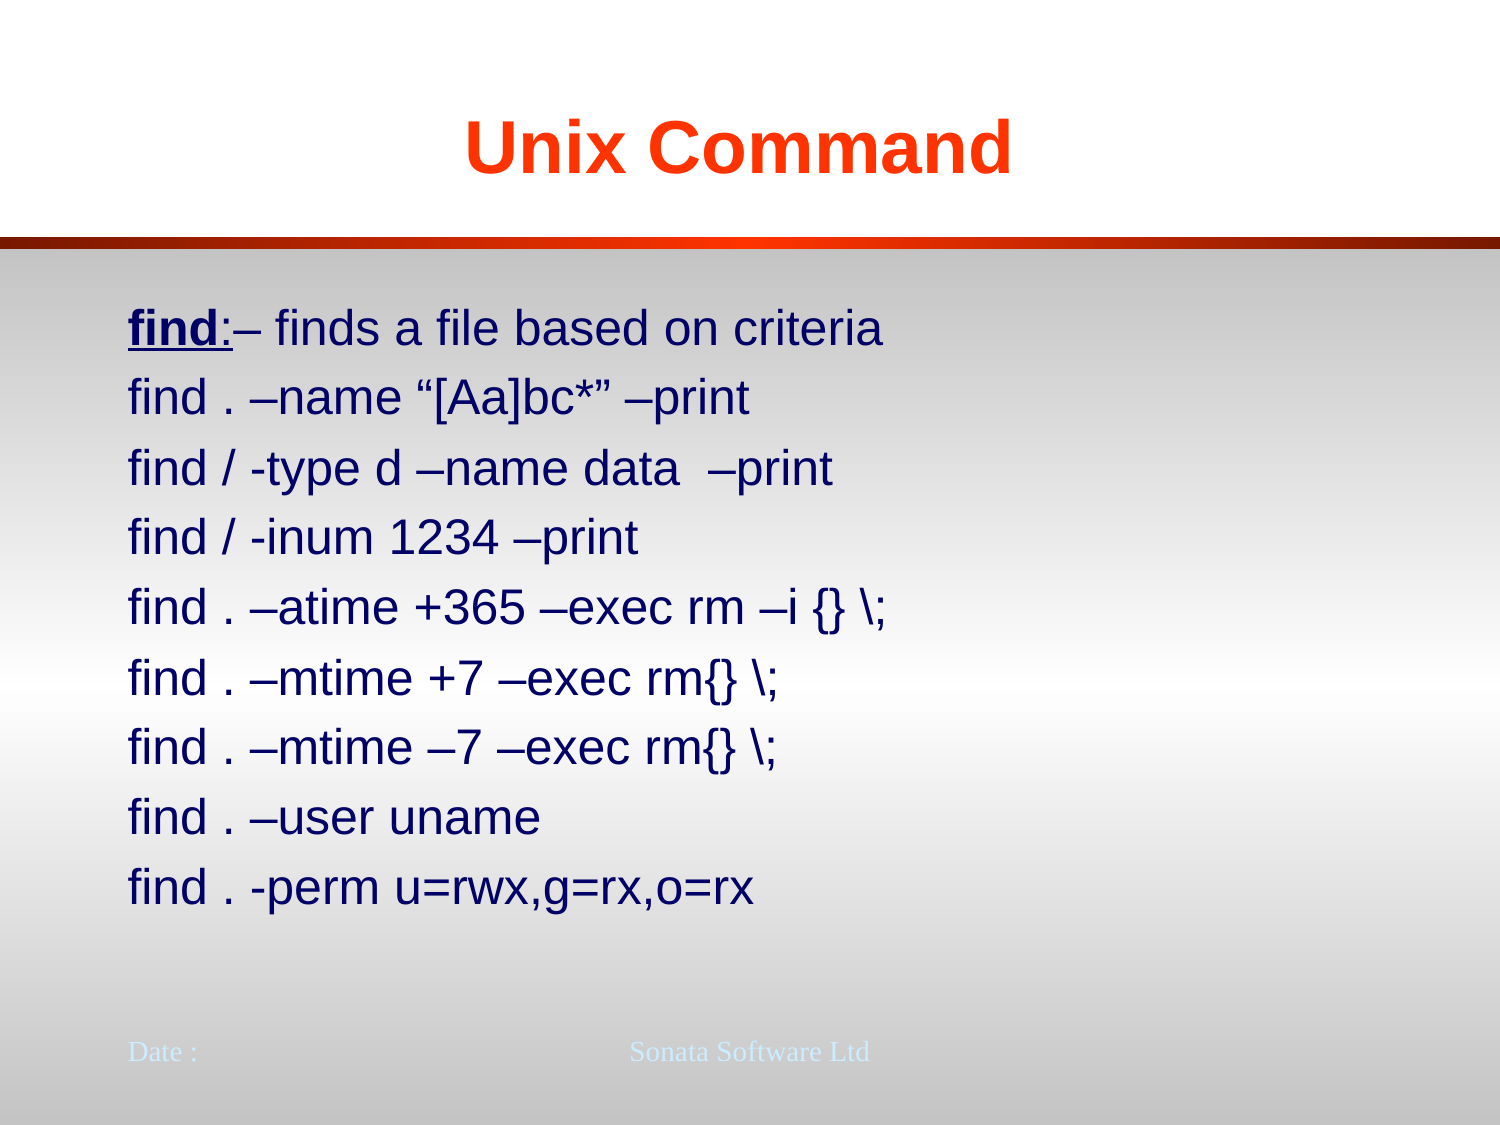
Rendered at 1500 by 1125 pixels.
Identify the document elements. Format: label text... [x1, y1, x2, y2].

slide_number Date : [112, 1025, 425, 1100]
footer Sonata Software Ltd [512, 1025, 988, 1100]
list find:– finds a file based on criteria find . –name “[Aa]bc*” –print find / -type d –name data –print find / -inum 1234 –print find . –atime +365 –exec rm –i {} \; find . –mtime +7 –exec rm{} \; find . –mtime –7 –exec rm{} \; find . –user uname find . -perm u=rwx,g=rx,o=rx [112, 287, 1388, 1000]
title Unix Command [112, 50, 1388, 238]
